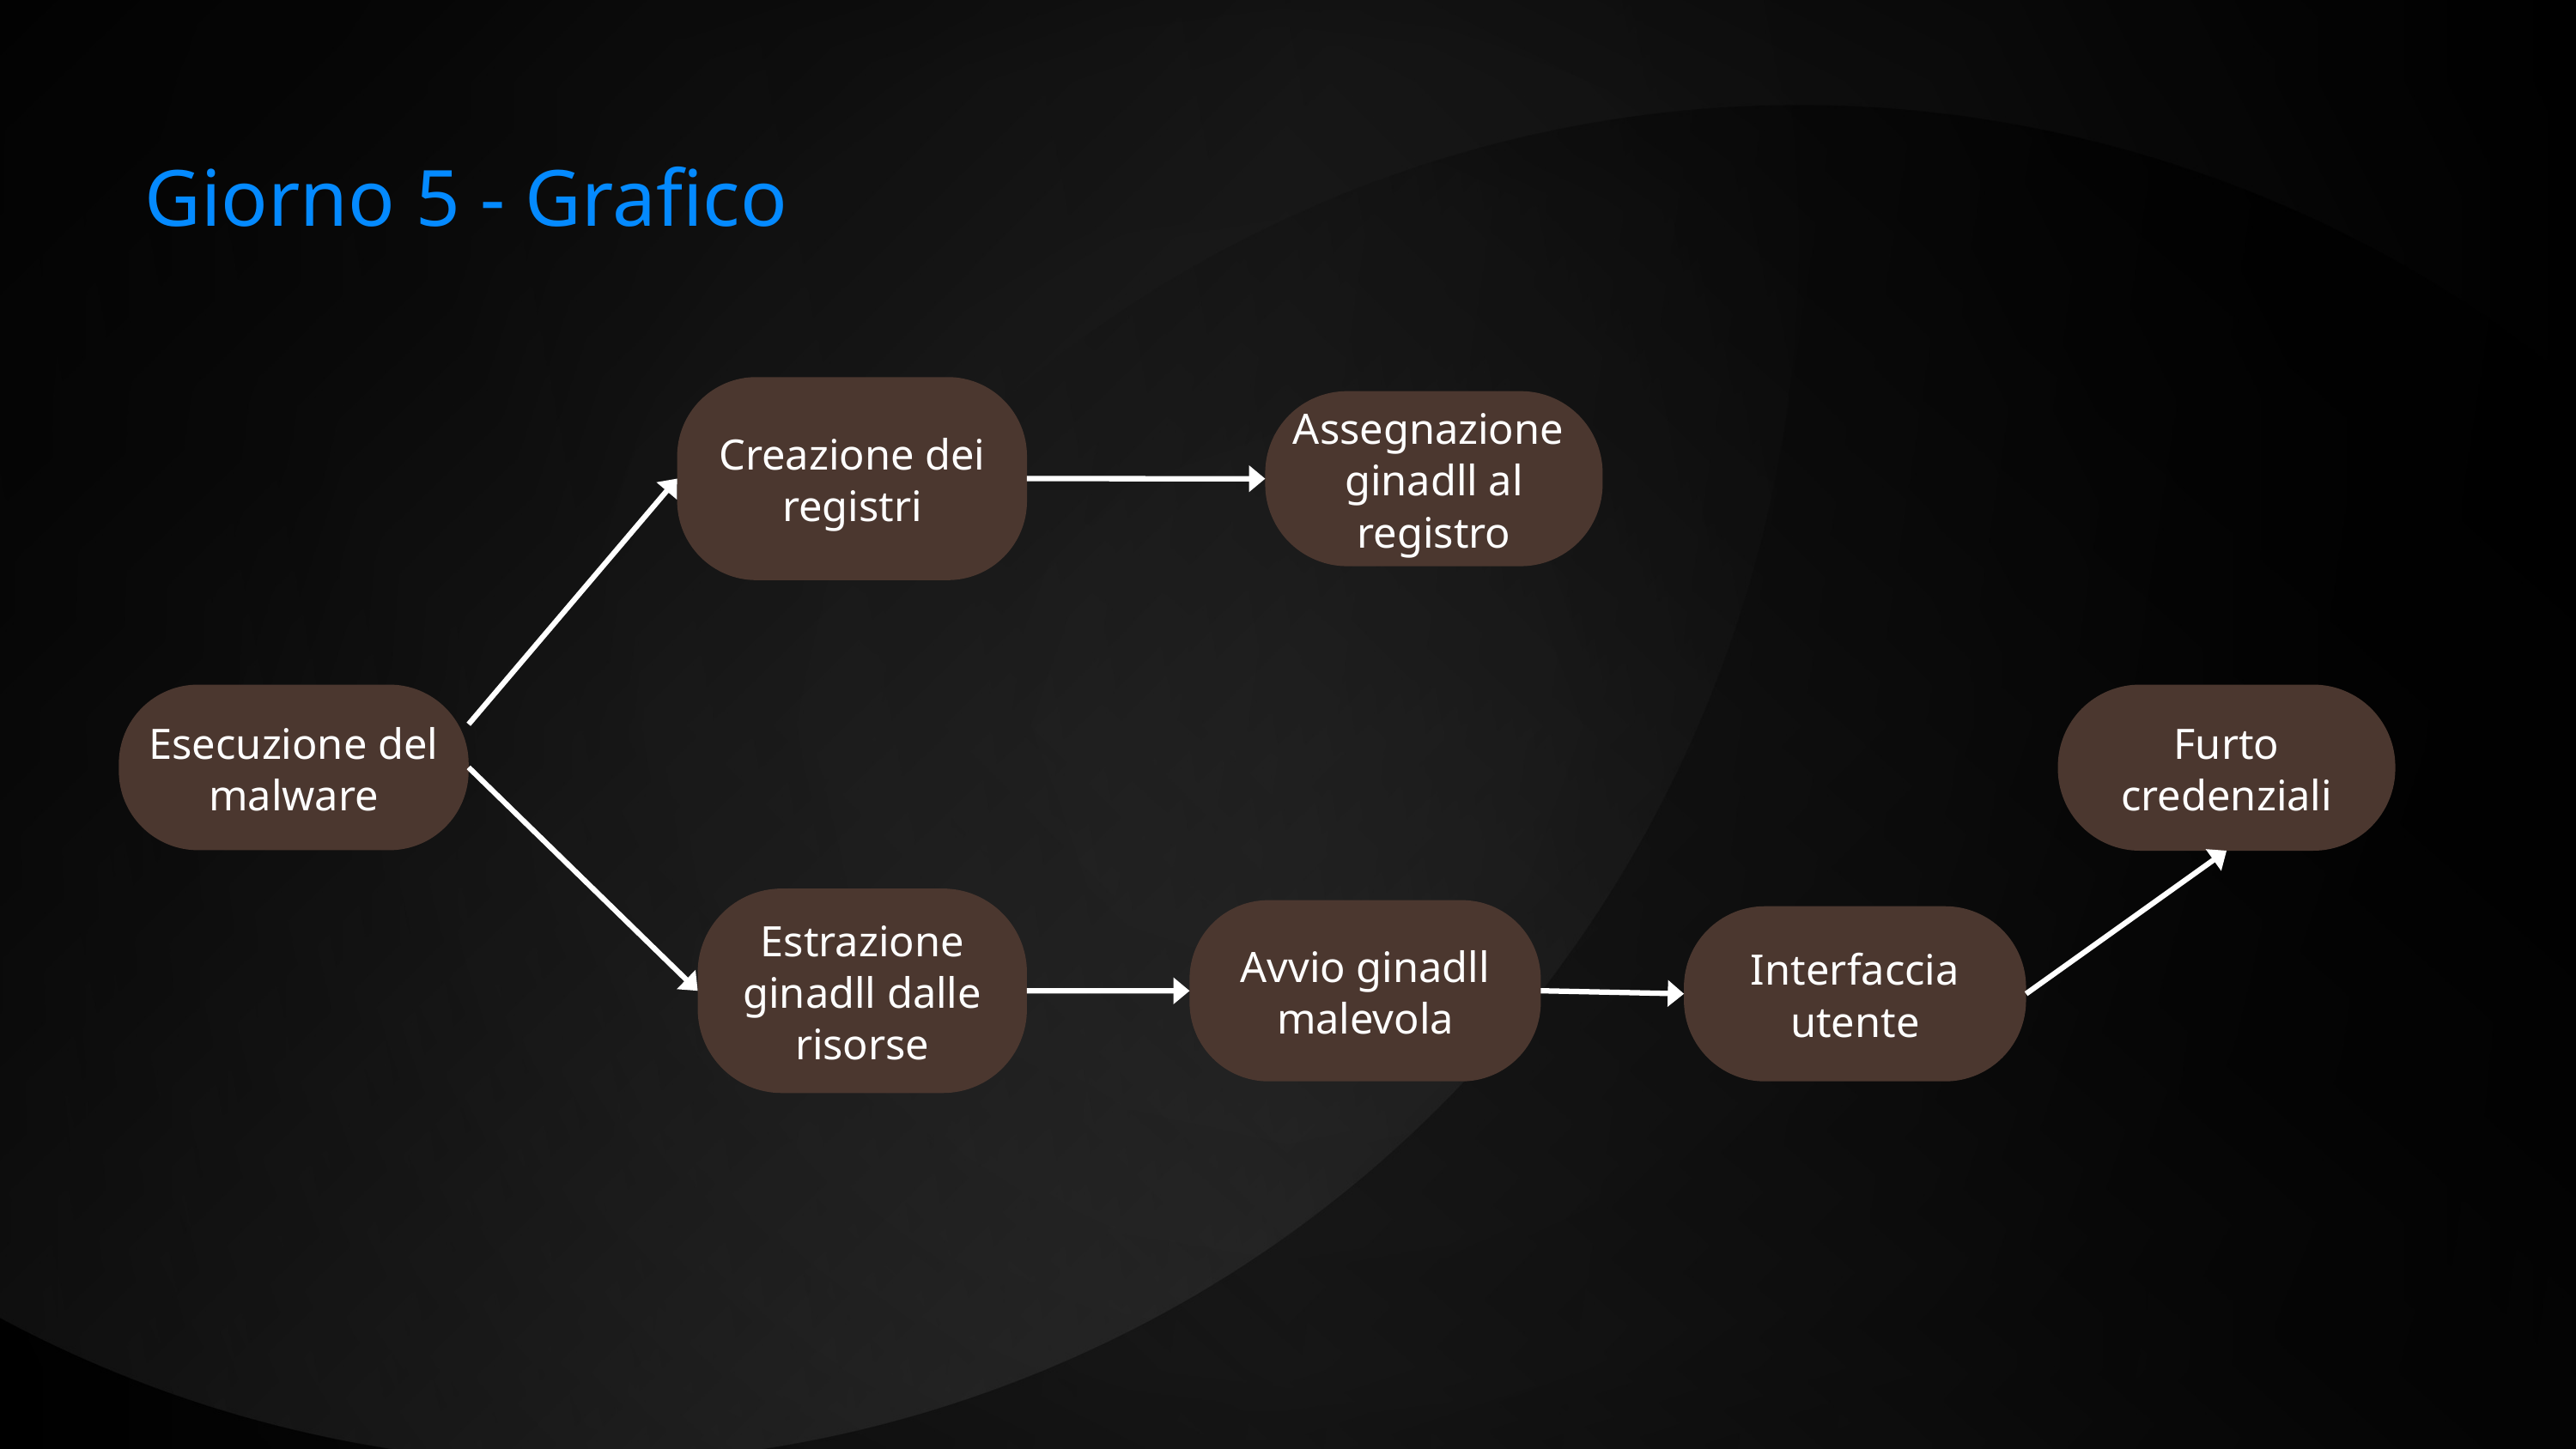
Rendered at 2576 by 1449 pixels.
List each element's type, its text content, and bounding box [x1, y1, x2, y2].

text_box [473, 771, 693, 991]
text_box [1031, 981, 1185, 1000]
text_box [1265, 391, 1603, 567]
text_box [677, 376, 1028, 581]
text_box [2219, 858, 2225, 864]
text_box [1545, 985, 1679, 1003]
text_box [1031, 470, 1261, 488]
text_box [2057, 684, 2396, 852]
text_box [697, 888, 1028, 1094]
text_box [473, 479, 672, 719]
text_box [1189, 900, 1541, 1082]
text_box Giorno 5 - Grafico [144, 134, 1159, 242]
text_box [118, 684, 469, 851]
text_box [0, 0, 2576, 1449]
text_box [1683, 906, 2026, 1082]
